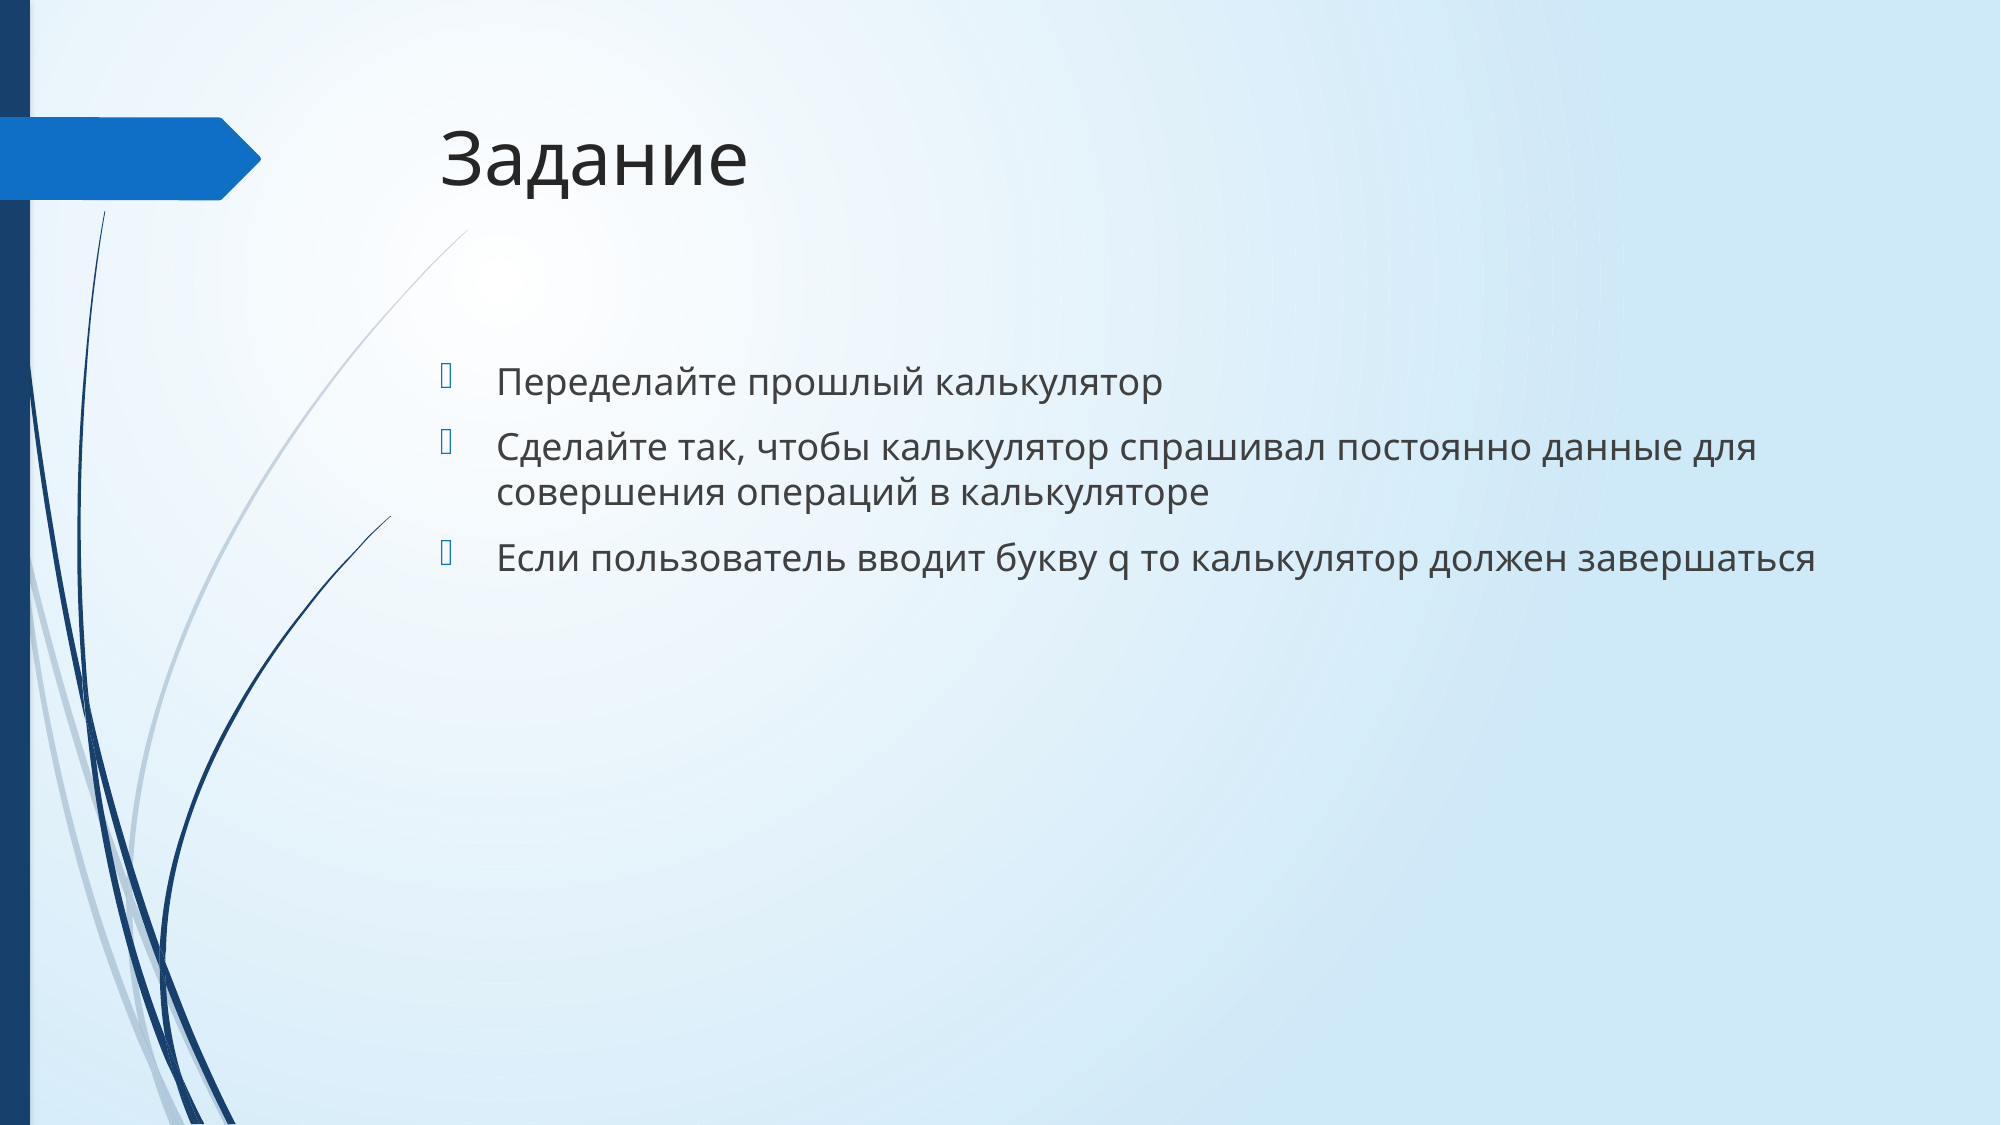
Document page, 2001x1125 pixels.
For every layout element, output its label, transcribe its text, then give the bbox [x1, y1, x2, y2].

list Переделайте прошлый калькулятор Сделайте так, чтобы калькулятор спрашивал постоянно данные для совершения операций в калькуляторе Если пользователь вводит букву q то калькулятор должен завершаться [424, 350, 1888, 970]
title Задание [425, 102, 1888, 313]
